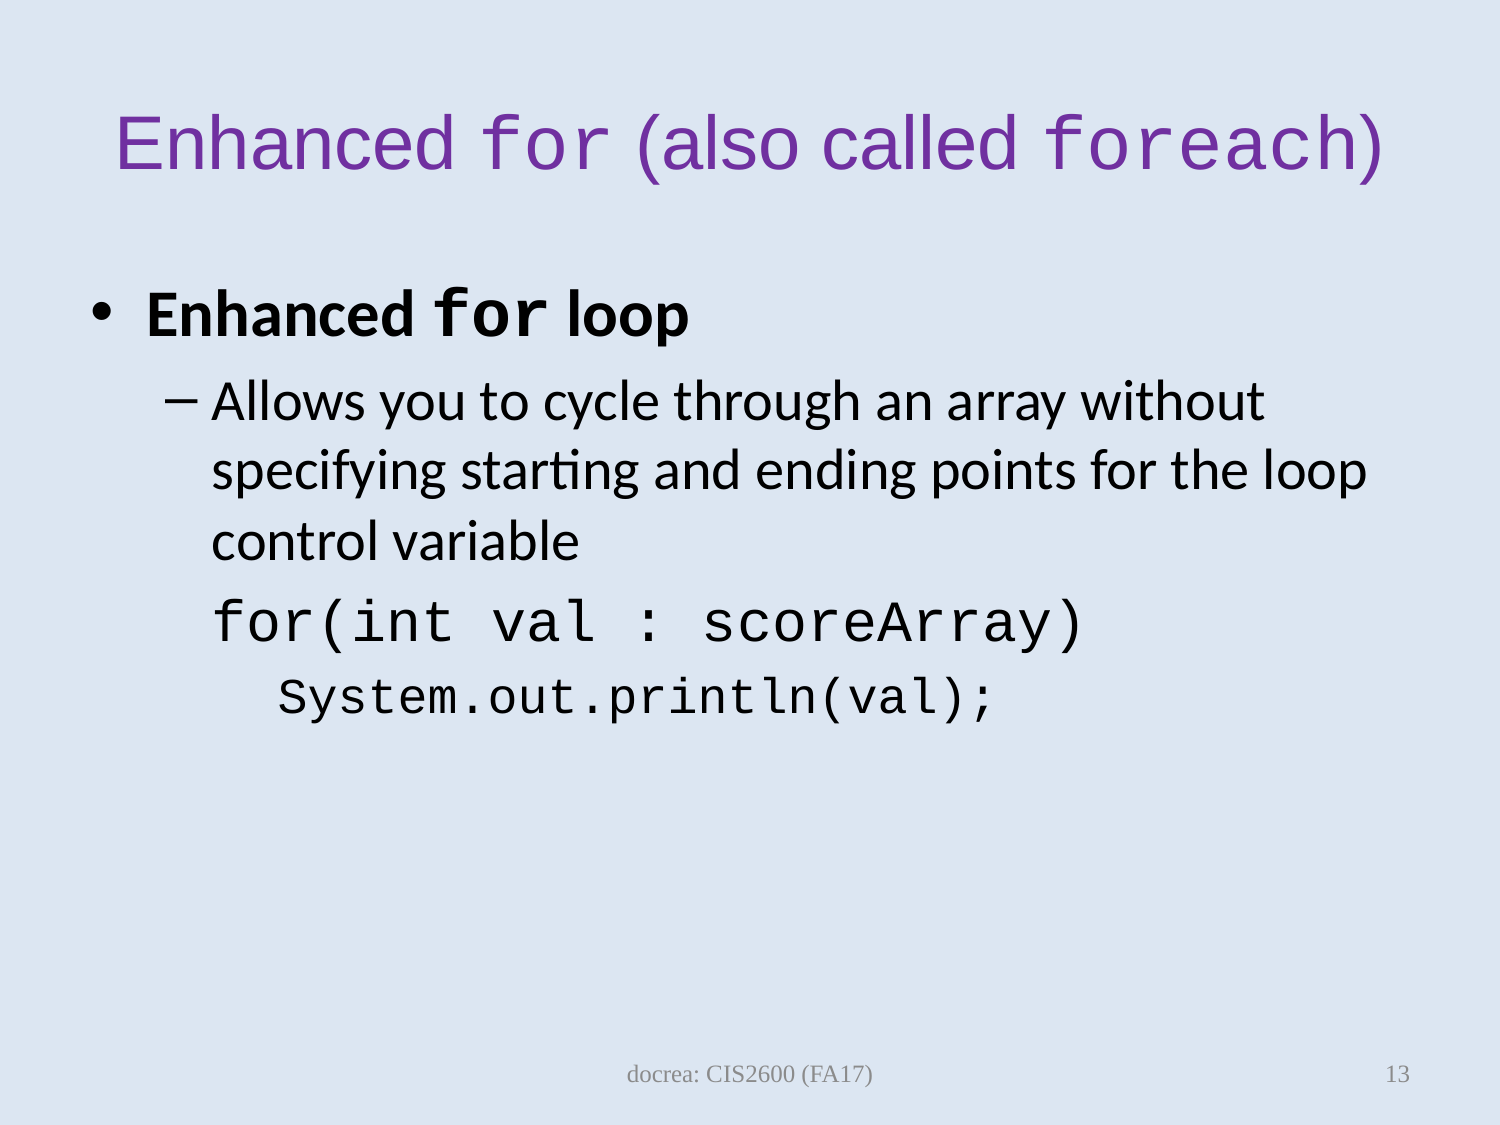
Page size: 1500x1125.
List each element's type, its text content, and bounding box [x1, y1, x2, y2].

title Enhanced for (also called foreach) [75, 45, 1425, 233]
list Enhanced for loop Allows you to cycle through an array without specifying starting and ending points for the loop control variable for(int val : scoreArray) System.out.println(val); [75, 262, 1425, 1005]
slide_number 13 [1074, 1042, 1425, 1103]
footer docrea: CIS2600 (FA17) [512, 1042, 988, 1103]
